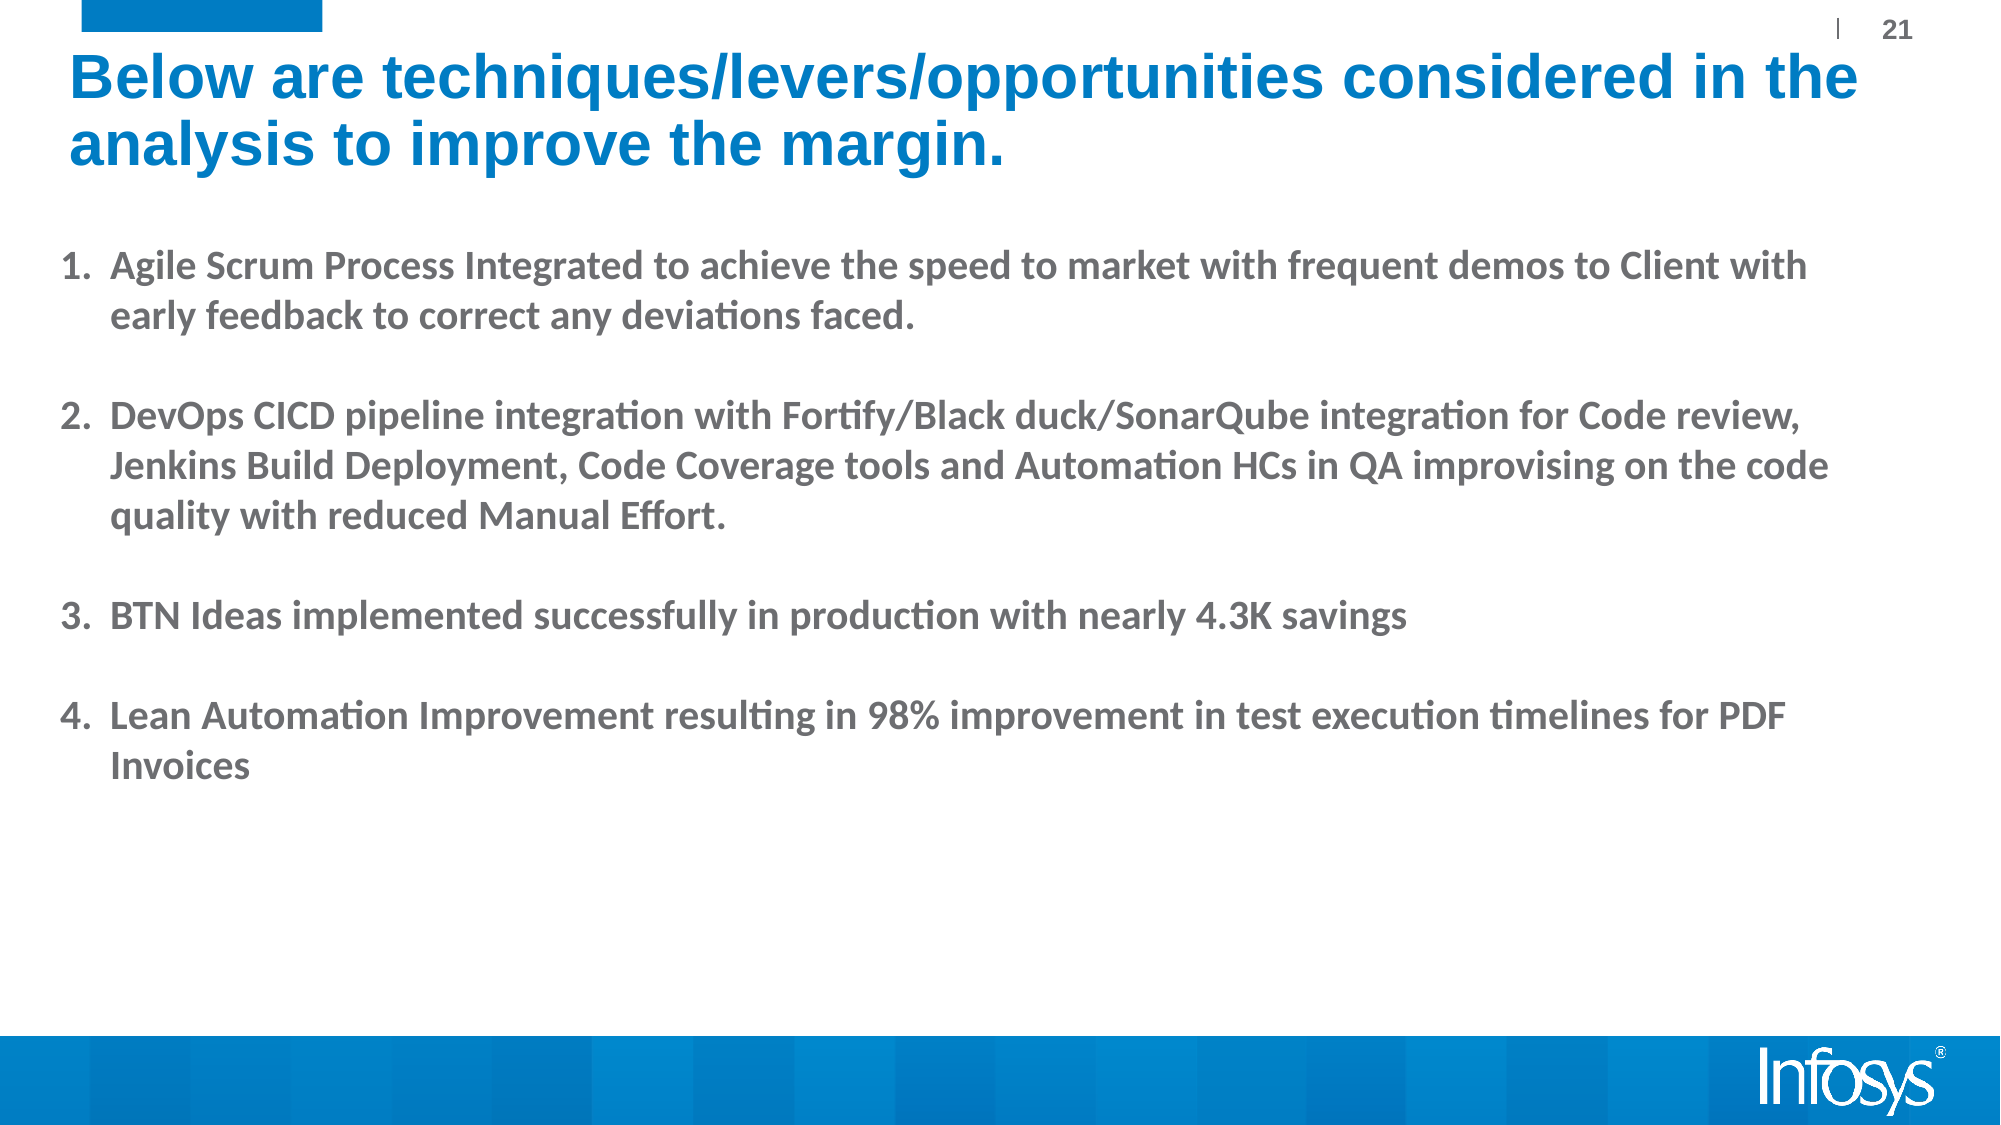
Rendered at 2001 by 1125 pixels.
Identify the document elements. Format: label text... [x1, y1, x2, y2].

slide_number 21 [1877, 8, 1918, 27]
text_box Agile Scrum Process Integrated to achieve the speed to market with frequent demos to Client with early feedback to correct any deviations faced. DevOps CICD pipeline integration with Fortify/Black duck/SonarQube integration for Code review, Jenkins Build Deployment, Code Coverage tools and Automation HCs in QA improvising on the code quality with reduced Manual Effort. BTN Ideas implemented successfully in production with nearly 4.3K savings Lean Automation Improvement resulting in 98% improvement in test execution timelines for PDF Invoices [45, 230, 1873, 996]
title Below are techniques/levers/opportunities considered in the analysis to improve the margin. [55, 27, 1955, 277]
picture [0, 1025, 2000, 1125]
